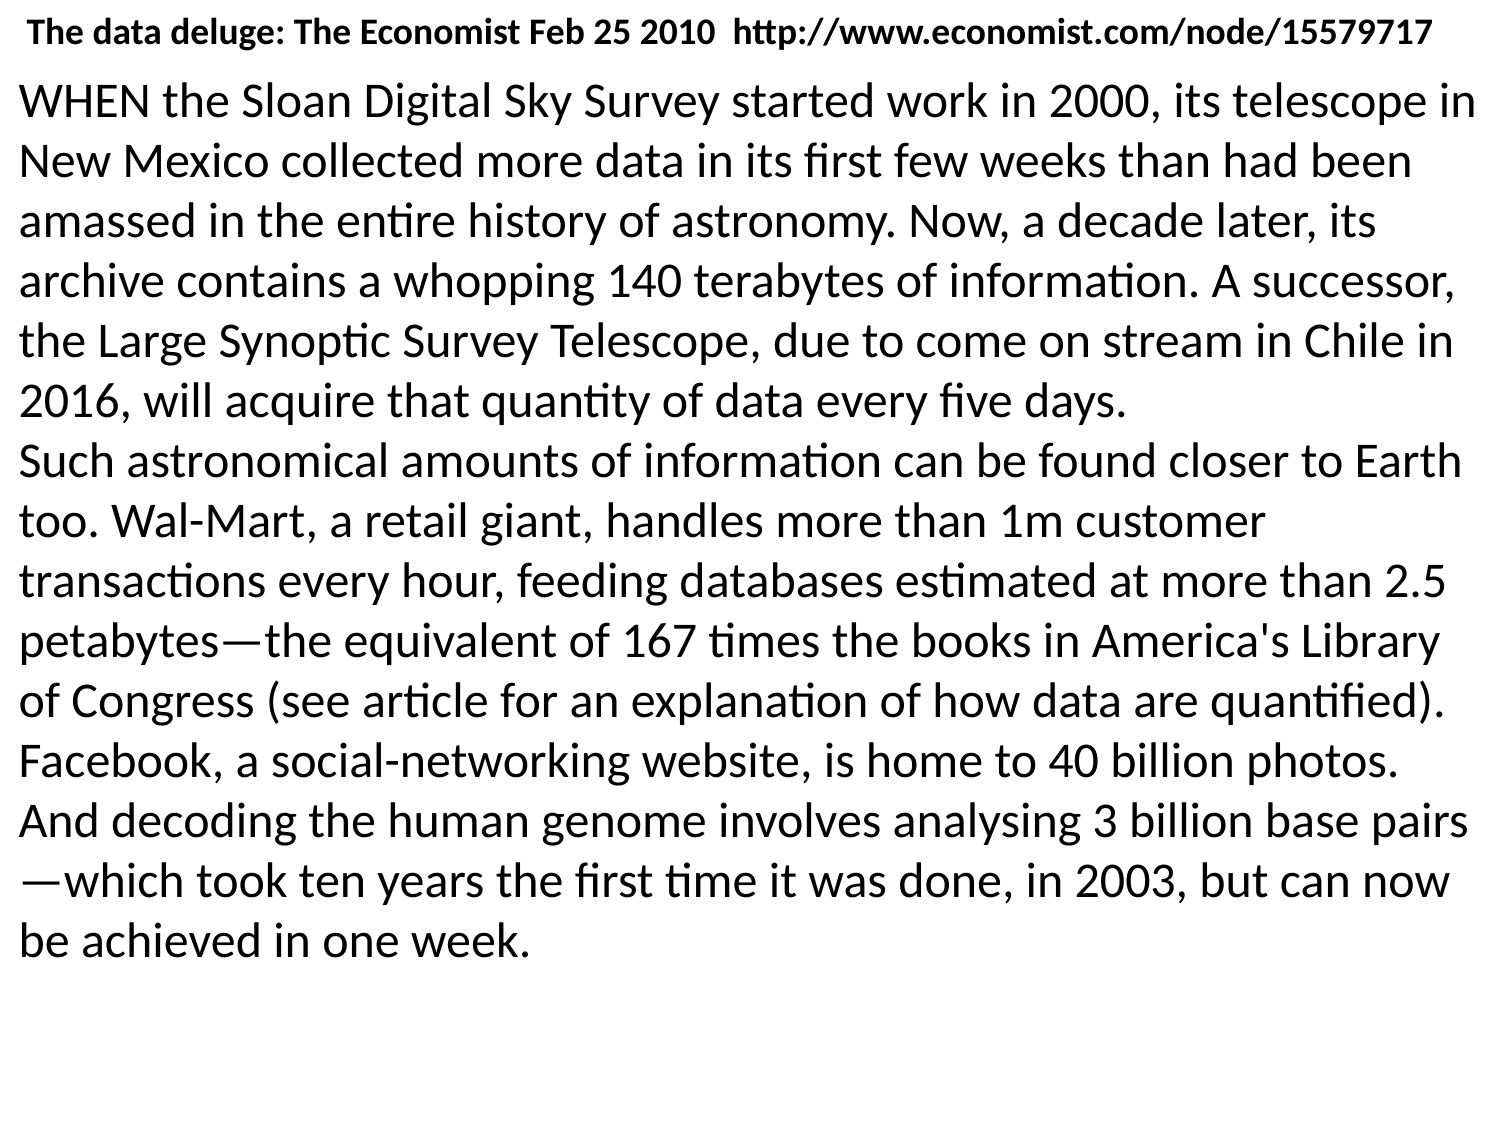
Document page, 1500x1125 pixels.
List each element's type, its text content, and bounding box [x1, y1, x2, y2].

text_box WHEN the Sloan Digital Sky Survey started work in 2000, its telescope in New Mexico collected more data in its first few weeks than had been amassed in the entire history of astronomy. Now, a decade later, its archive contains a whopping 140 terabytes of information. A successor, the Large Synoptic Survey Telescope, due to come on stream in Chile in 2016, will acquire that quantity of data every five days. Such astronomical amounts of information can be found closer to Earth too. Wal-Mart, a retail giant, handles more than 1m customer transactions every hour, feeding databases estimated at more than 2.5 petabytes—the equivalent of 167 times the books in America's Library of Congress (see article for an explanation of how data are quantified). Facebook, a social-networking website, is home to 40 billion photos. And decoding the human genome involves analysing 3 billion base pairs—which took ten years the first time it was done, in 2003, but can now be achieved in one week. [3, 60, 1500, 976]
text_box The data deluge: The Economist Feb 25 2010 http://www.economist.com/node/15579717 [11, 0, 1449, 60]
